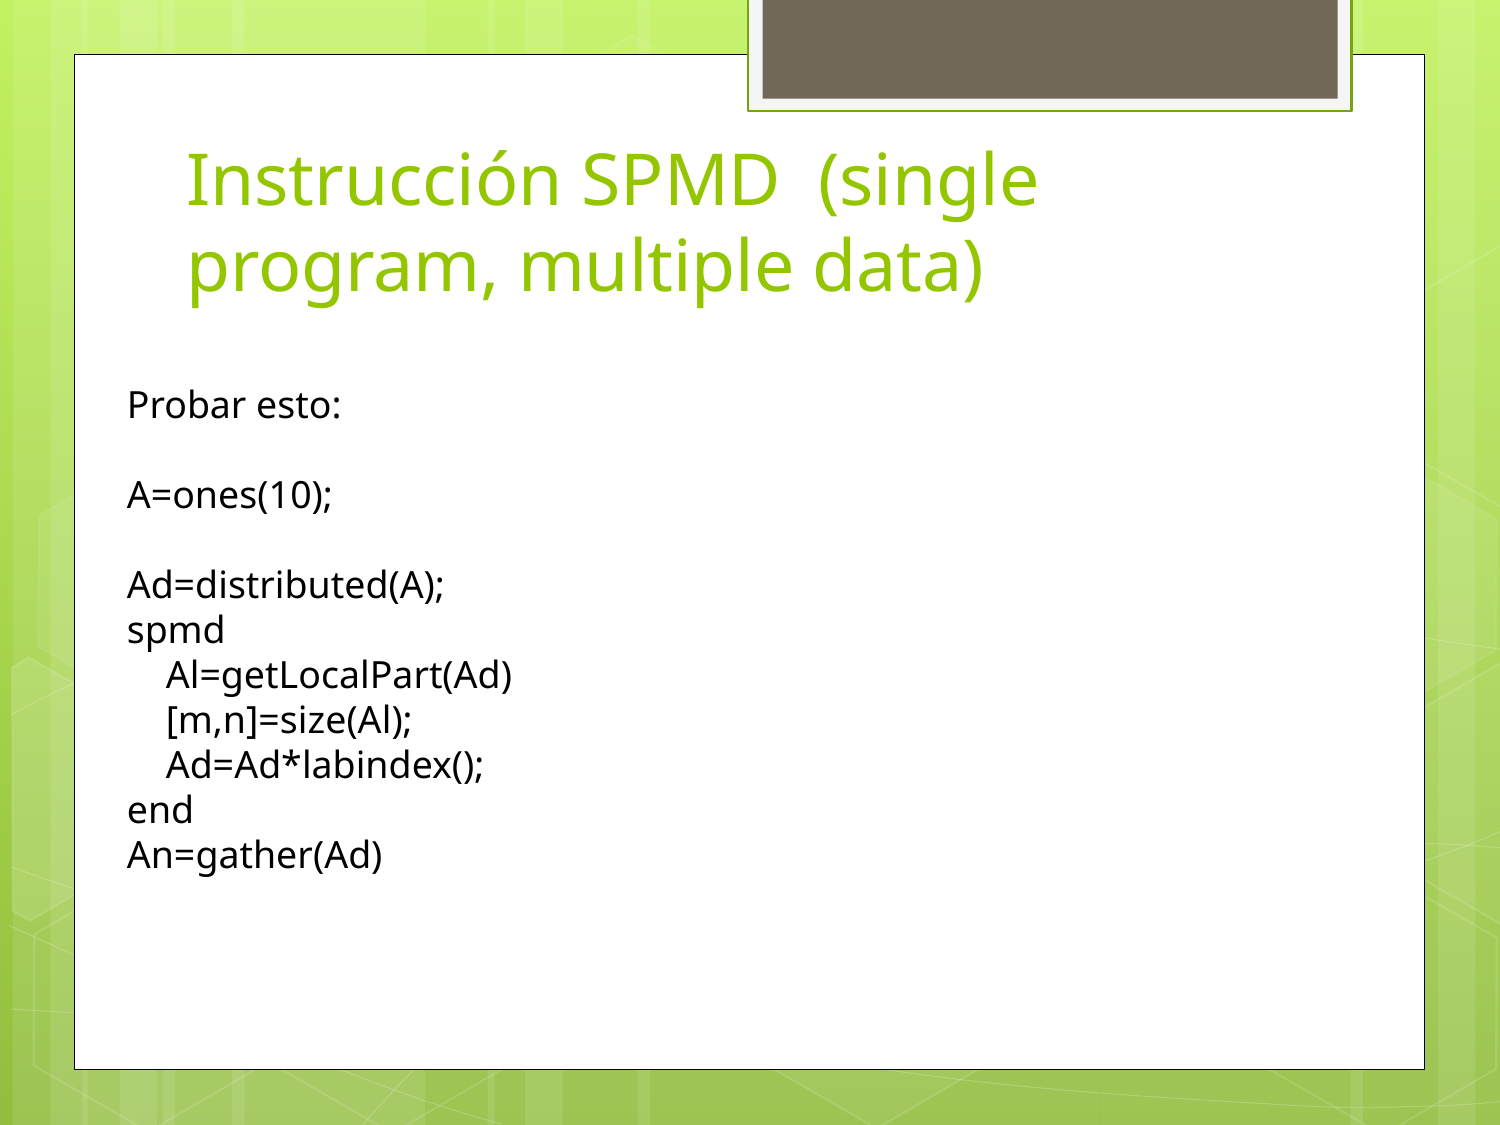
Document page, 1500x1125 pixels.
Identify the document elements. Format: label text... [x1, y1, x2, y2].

title Instrucción SPMD (single program, multiple data) [171, 125, 1324, 313]
text_box Probar esto: A=ones(10); Ad=distributed(A); spmd Al=getLocalPart(Ad) [m,n]=size(Al); Ad=Ad*labindex(); end An=gather(Ad) [112, 373, 1412, 1125]
